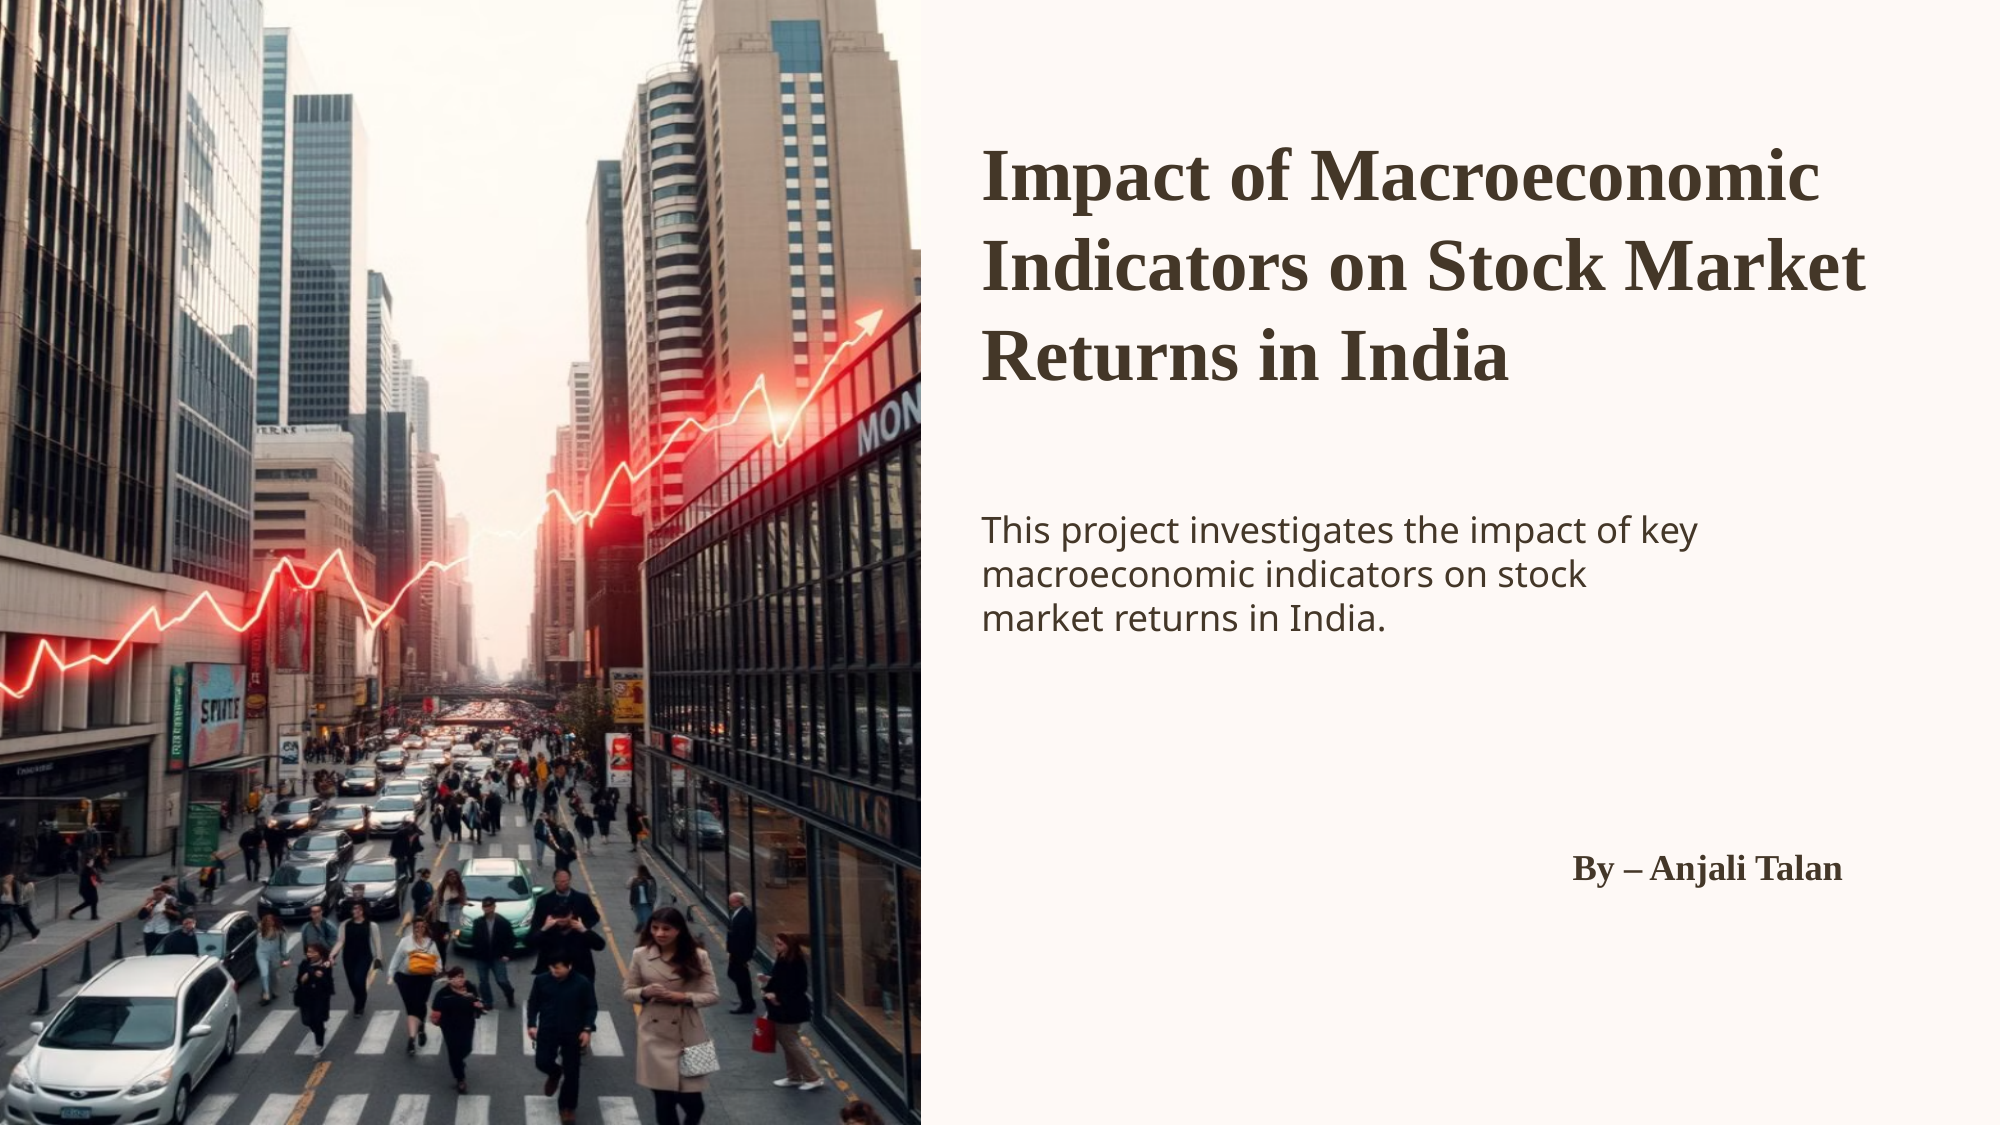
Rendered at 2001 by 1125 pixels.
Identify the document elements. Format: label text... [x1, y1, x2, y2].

text_box By – Anjali Talan [1572, 843, 1903, 900]
text_box Impact of Macroeconomic Indicators on Stock Market Returns in India [981, 125, 1903, 442]
text_box This project investigates the impact of key macroeconomic indicators on stock market returns in India. [981, 507, 1707, 706]
picture [0, 0, 922, 1125]
